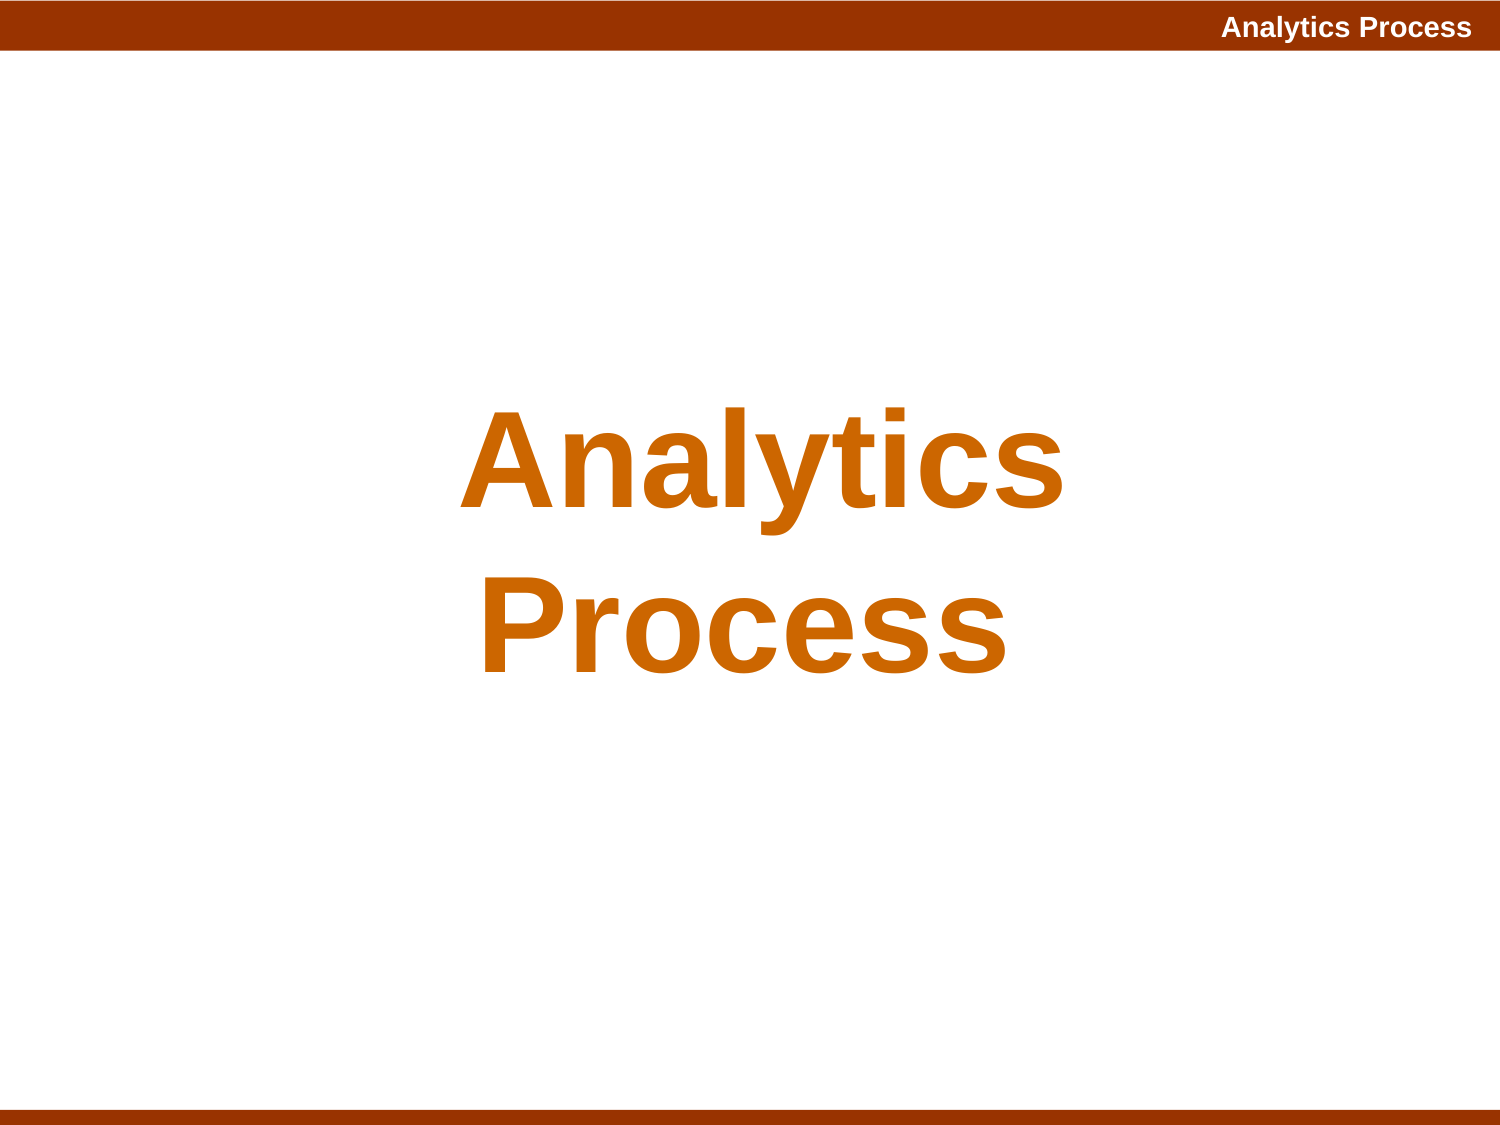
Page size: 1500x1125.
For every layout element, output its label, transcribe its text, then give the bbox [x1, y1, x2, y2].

text_box Analytics Process [249, 362, 1238, 708]
